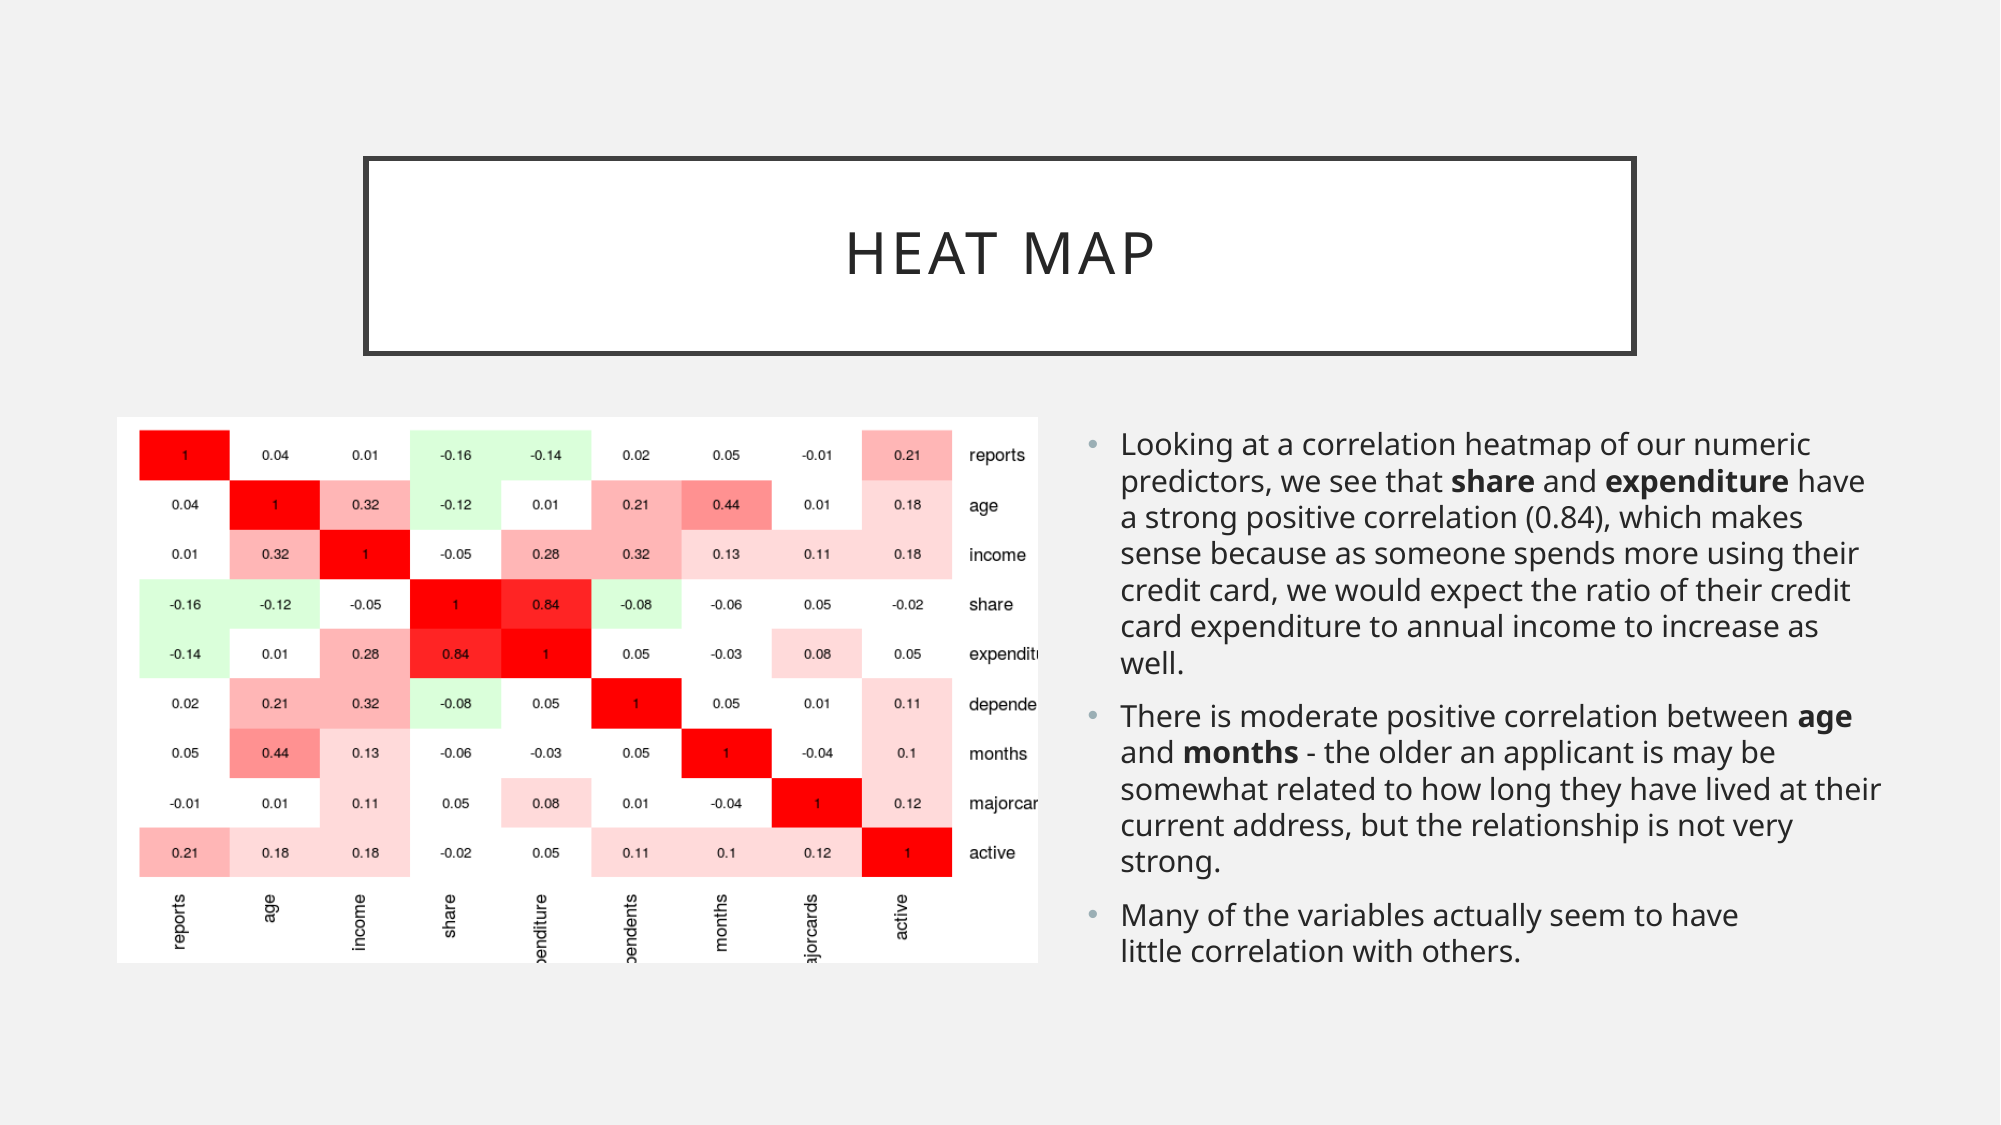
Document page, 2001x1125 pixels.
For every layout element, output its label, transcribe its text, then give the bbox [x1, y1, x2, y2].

list Looking at a correlation heatmap of our numeric predictors, we see that share and expenditure have a strong positive correlation (0.84), which makes sense because as someone spends more using their credit card, we would expect the ratio of their credit card expenditure to annual income to increase as well. There is moderate positive correlation between age and months - the older an applicant is may be somewhat related to how long they have lived at their current address, but the relationship is not very strong. Many of the variables actually seem to have little correlation with others. [1072, 417, 1901, 980]
title Heat Map [363, 156, 1637, 356]
picture [117, 417, 1038, 963]
